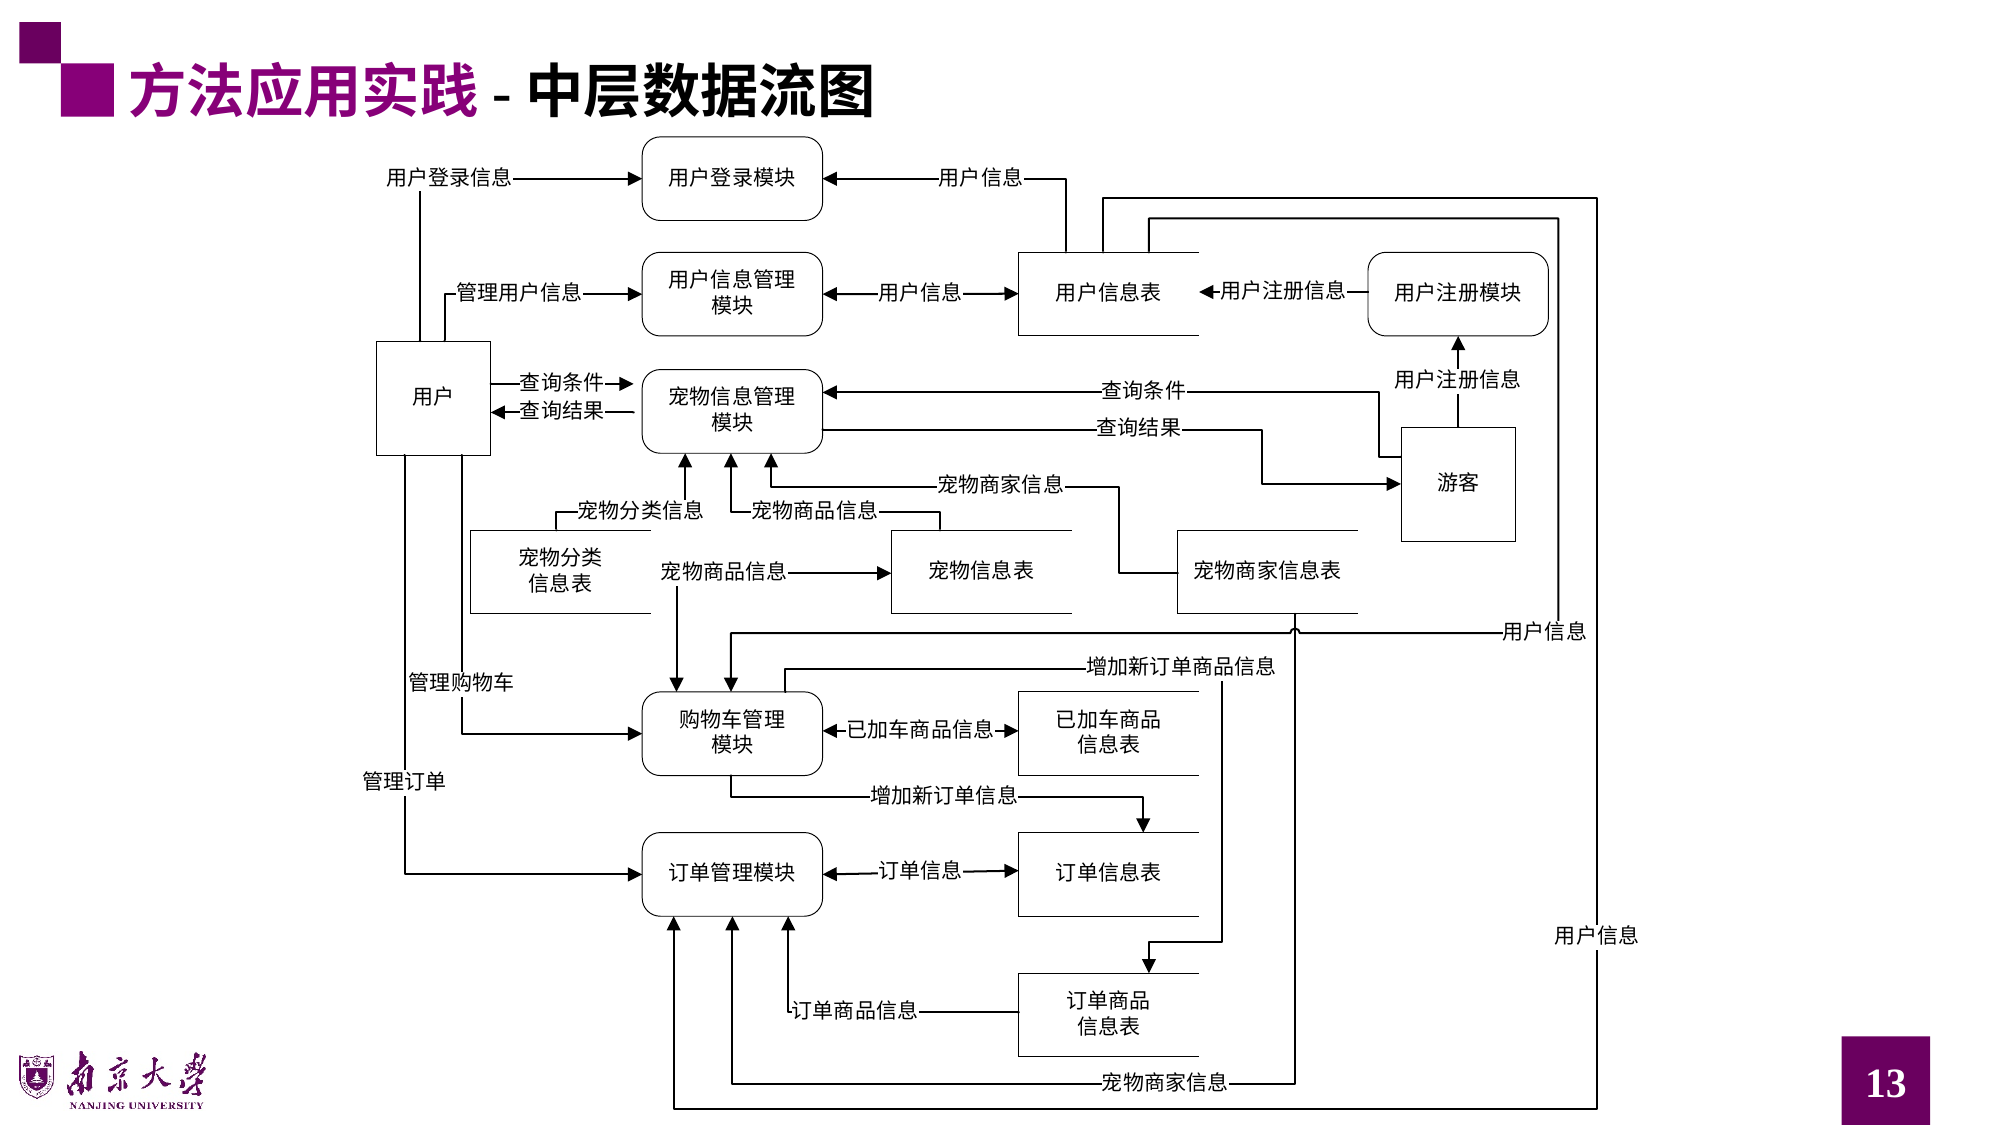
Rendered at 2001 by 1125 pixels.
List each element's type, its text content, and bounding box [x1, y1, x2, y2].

picture [19, 1051, 206, 1111]
picture [349, 134, 1651, 1111]
text_box 方法应用实践-中层数据流图 [114, 47, 1443, 132]
slide_number 13 [1771, 1050, 2000, 1111]
